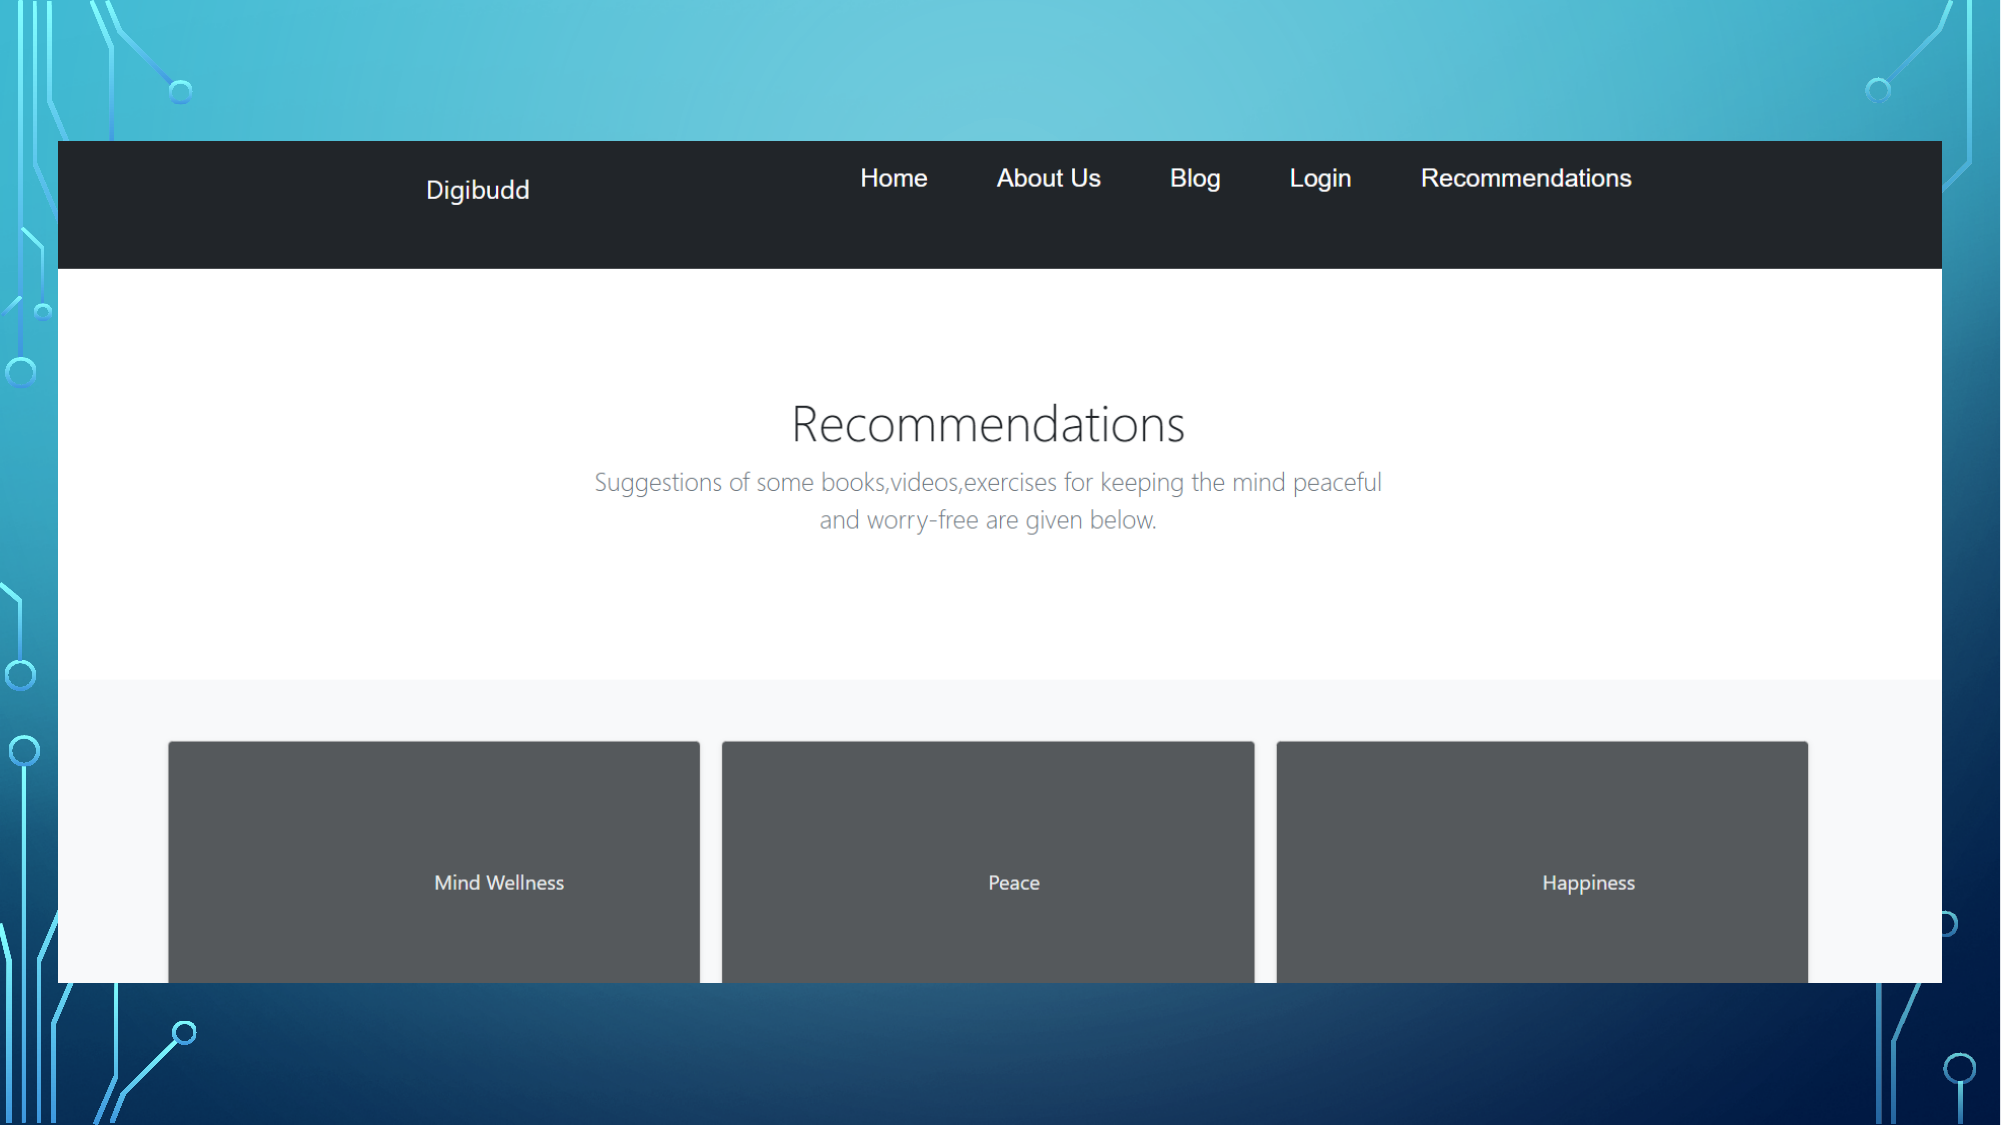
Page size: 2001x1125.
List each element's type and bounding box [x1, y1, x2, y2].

list [58, 141, 1942, 984]
